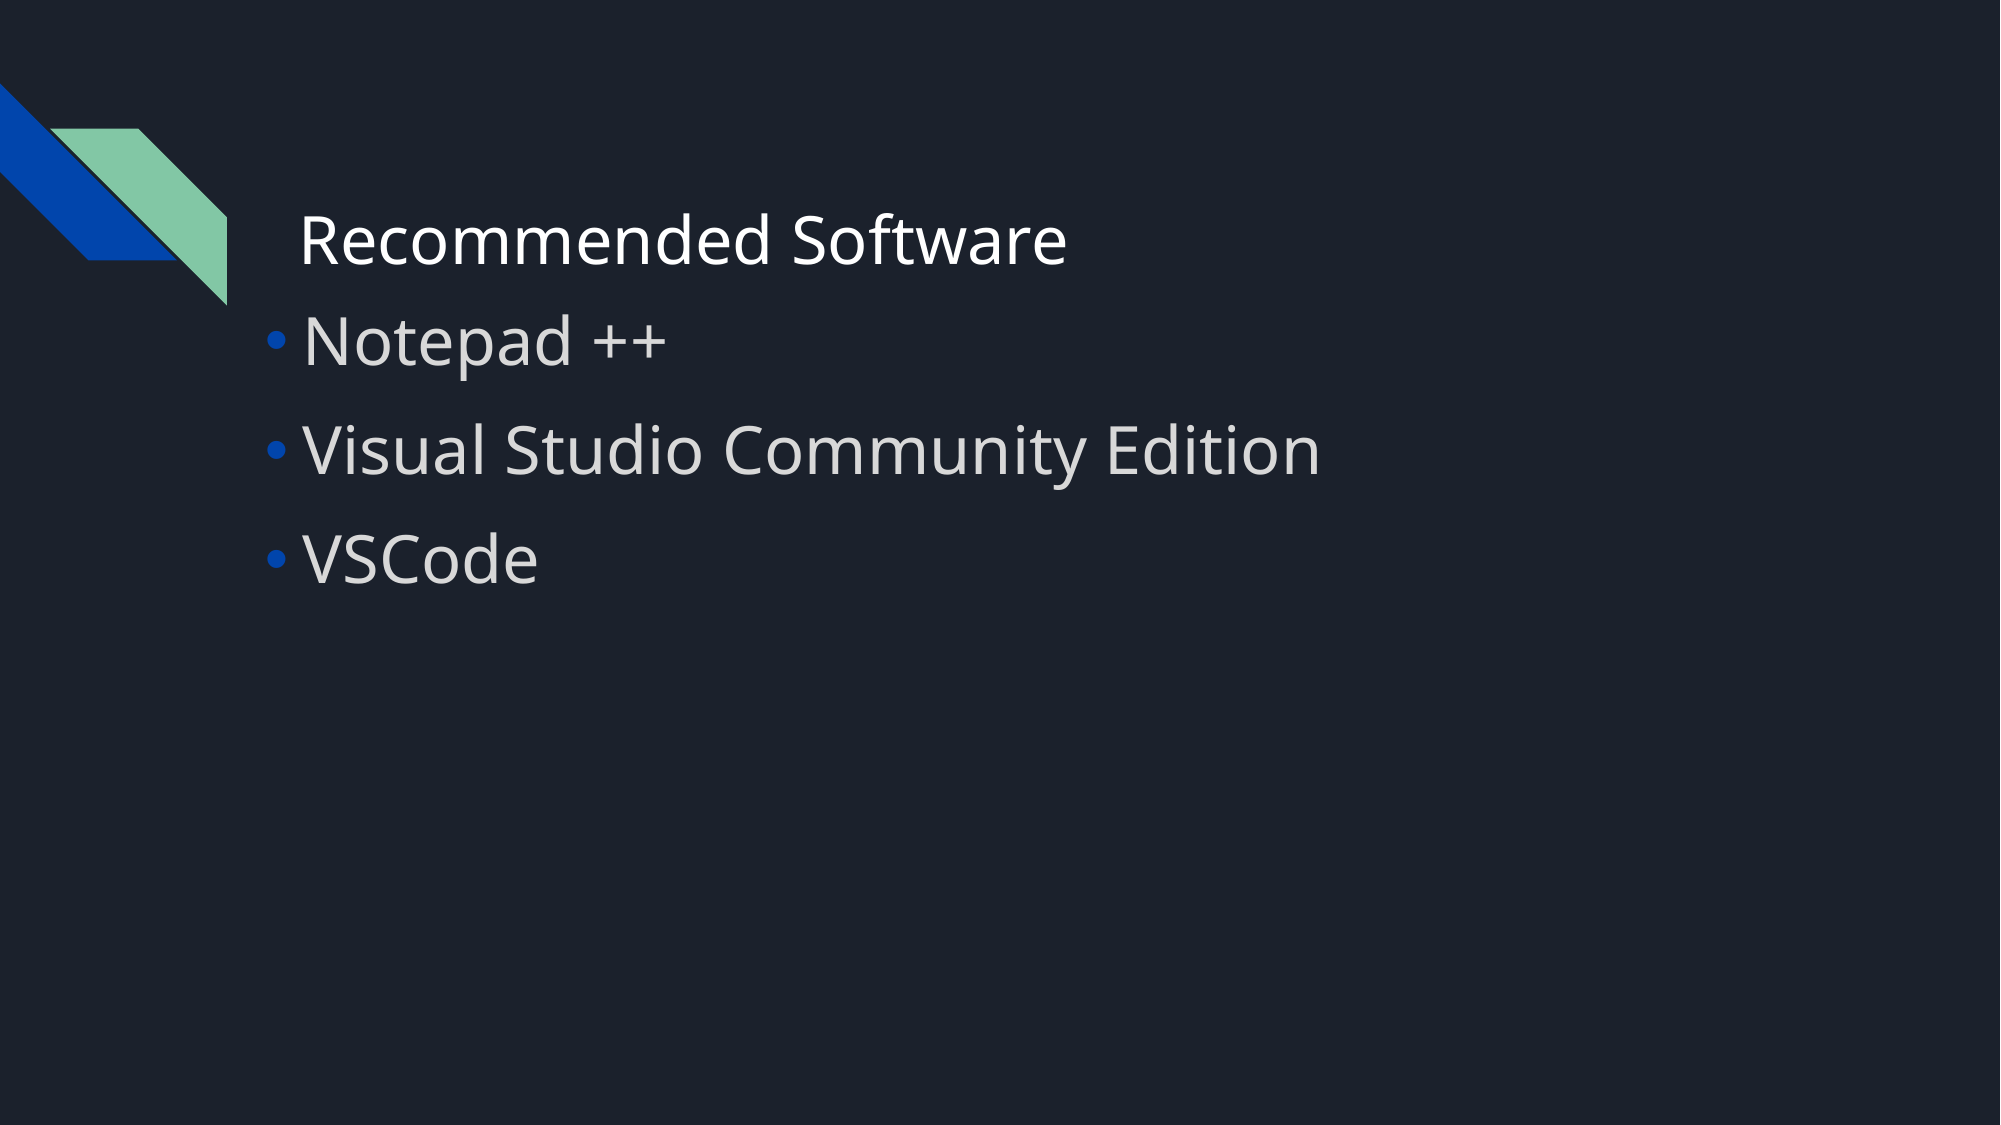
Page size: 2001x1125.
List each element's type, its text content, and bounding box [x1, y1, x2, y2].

title Recommended Software [283, 86, 1824, 287]
list Notepad ++ Visual Studio Community Edition VSCode [249, 299, 1750, 1000]
